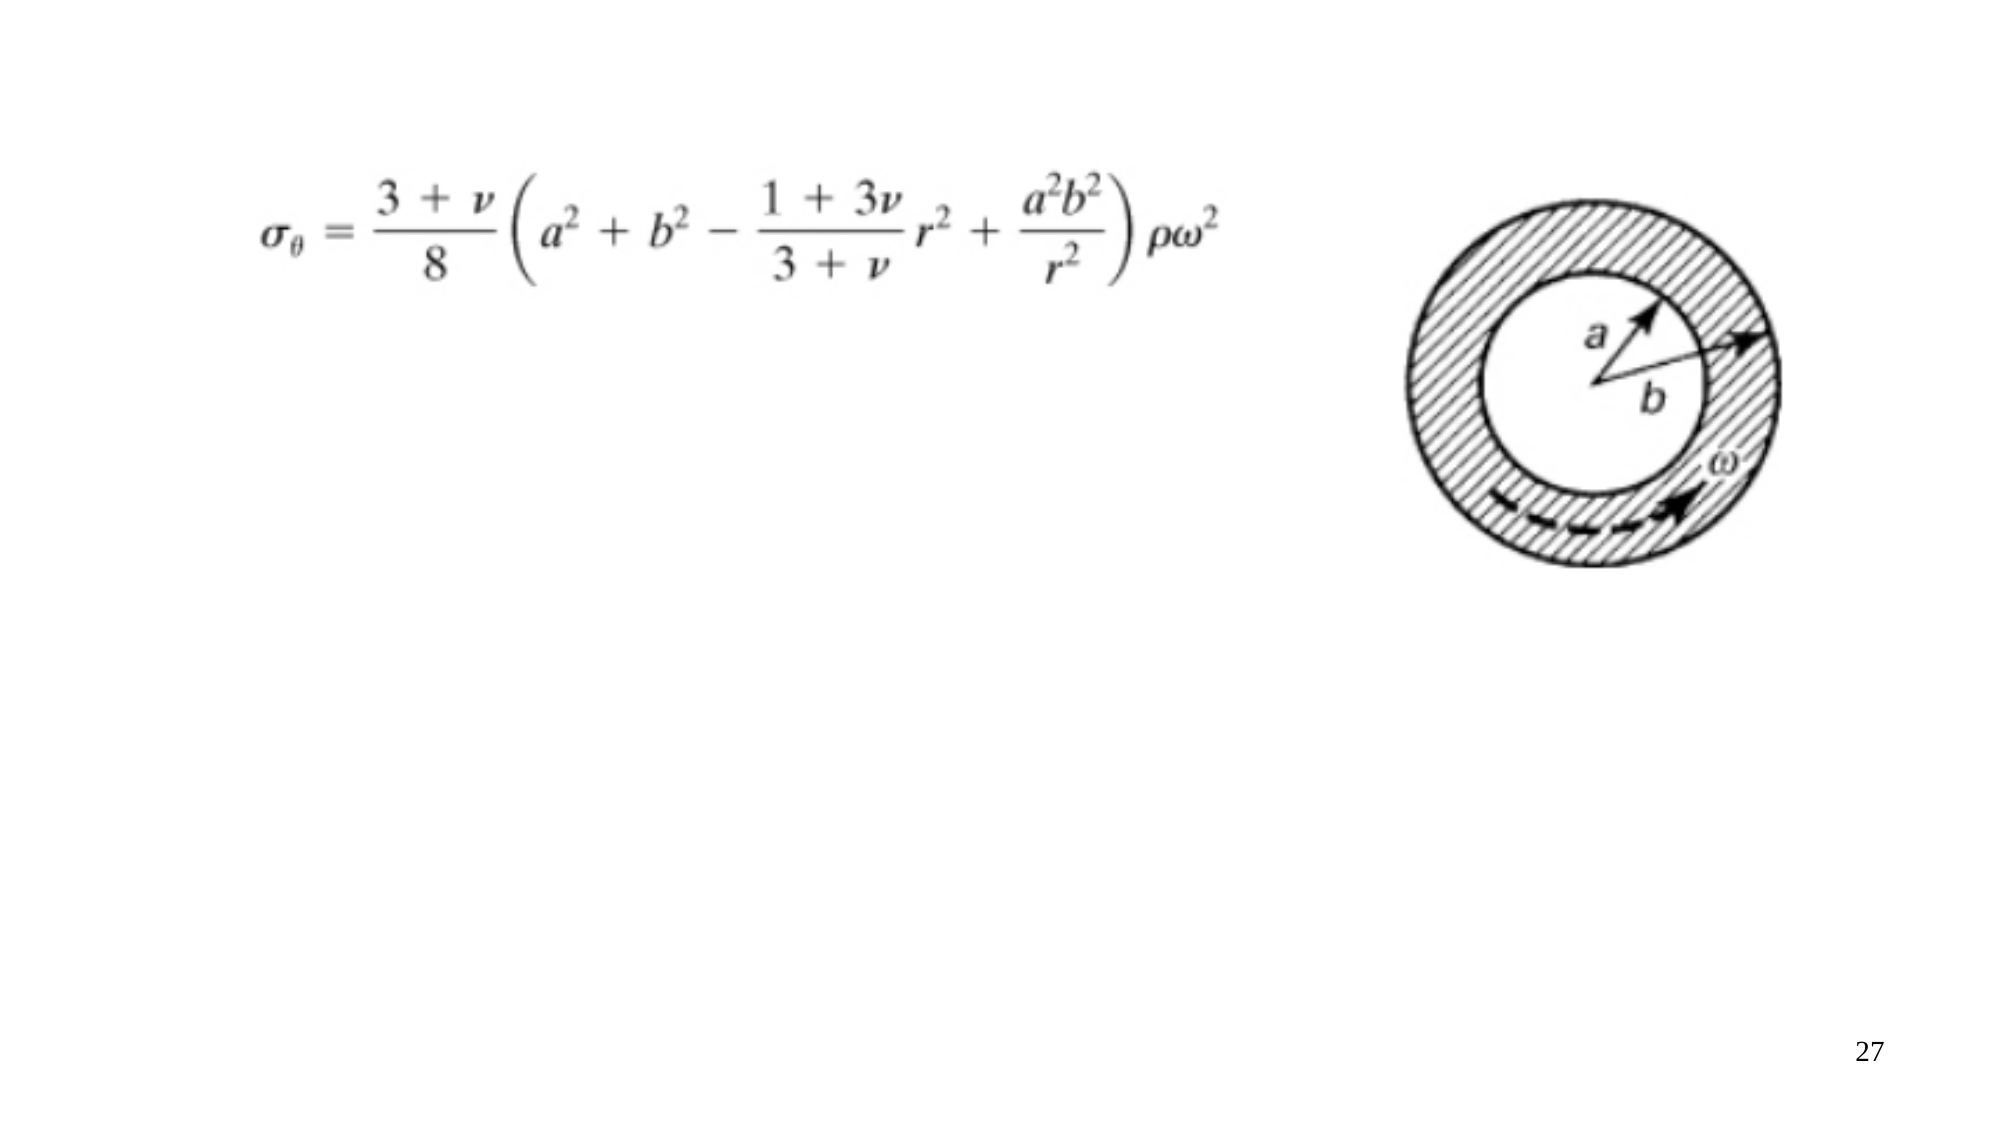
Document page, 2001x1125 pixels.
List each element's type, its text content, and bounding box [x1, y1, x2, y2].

picture [249, 162, 1233, 301]
picture [1377, 179, 1813, 588]
slide_number 27 [1433, 1024, 1901, 1103]
